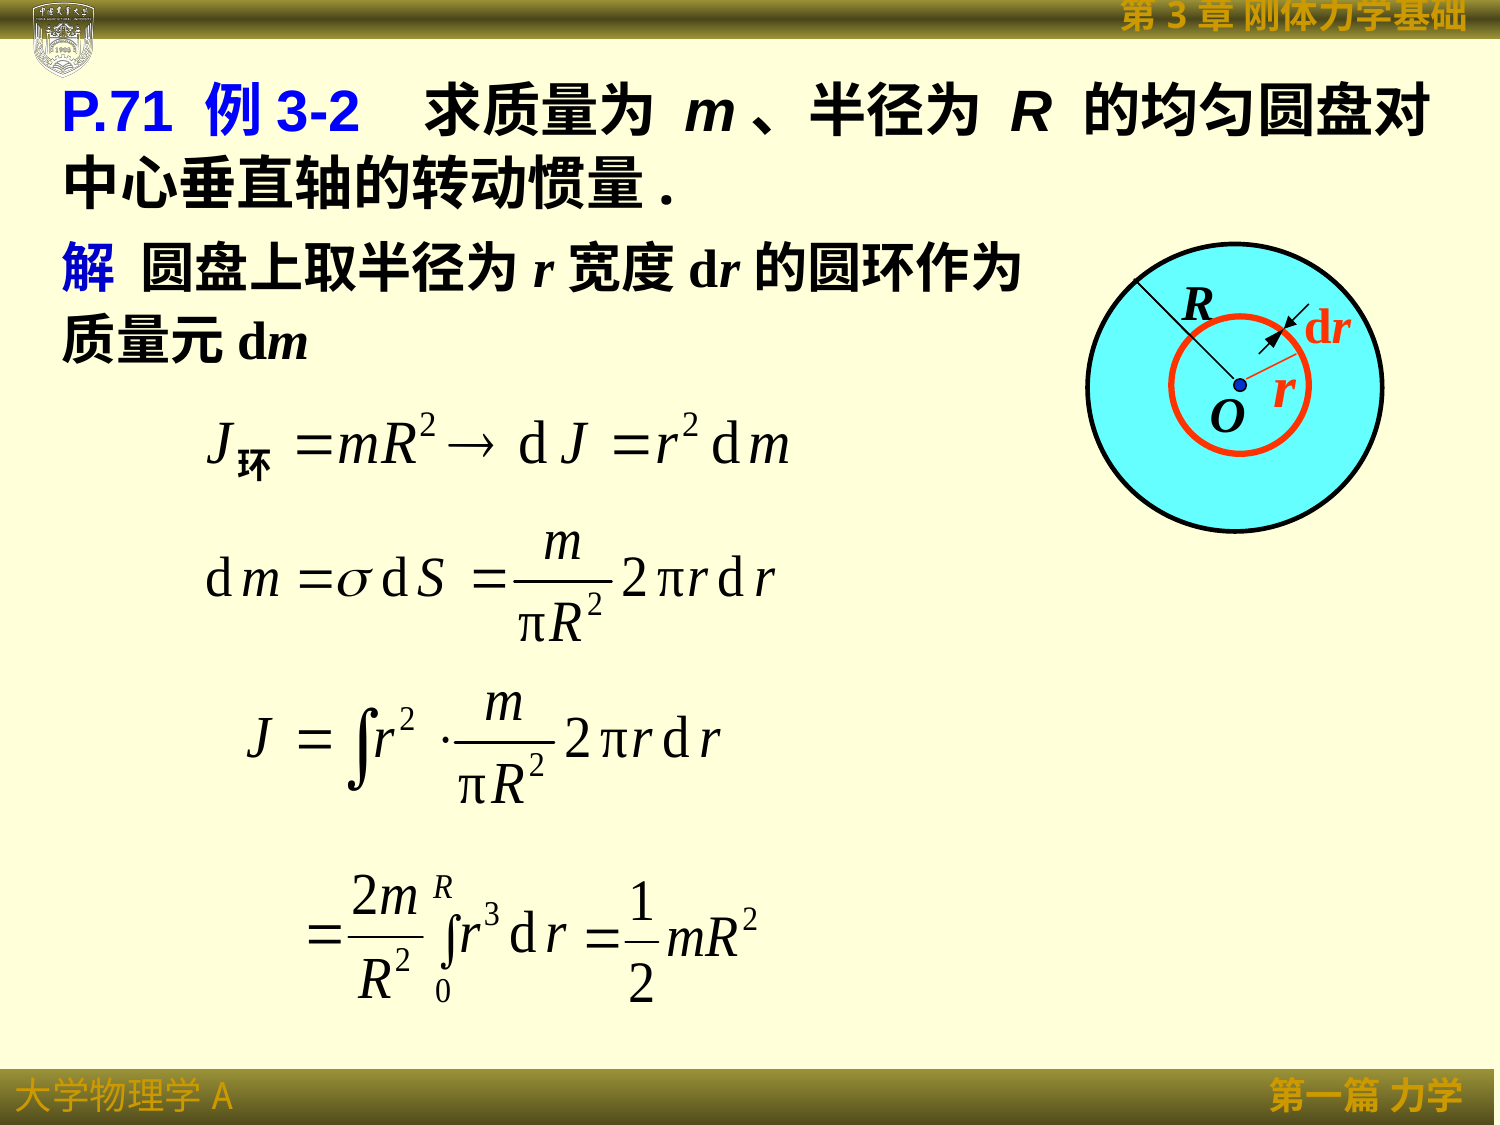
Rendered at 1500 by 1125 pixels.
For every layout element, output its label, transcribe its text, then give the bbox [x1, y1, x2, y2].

picture [29, 0, 97, 79]
text_box P.71 例3-2 求质量为 m、半径为 R 的均匀圆盘对中心垂直轴的转动惯量. [47, 62, 1471, 225]
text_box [182, 544, 455, 621]
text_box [572, 863, 768, 1016]
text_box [295, 857, 580, 1017]
text_box 解 圆盘上取半径为r宽度dr的圆环作为质量元dm [47, 219, 1040, 378]
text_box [1133, 278, 1360, 455]
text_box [235, 662, 733, 832]
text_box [460, 503, 786, 670]
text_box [1062, 218, 1420, 557]
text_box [194, 396, 804, 495]
